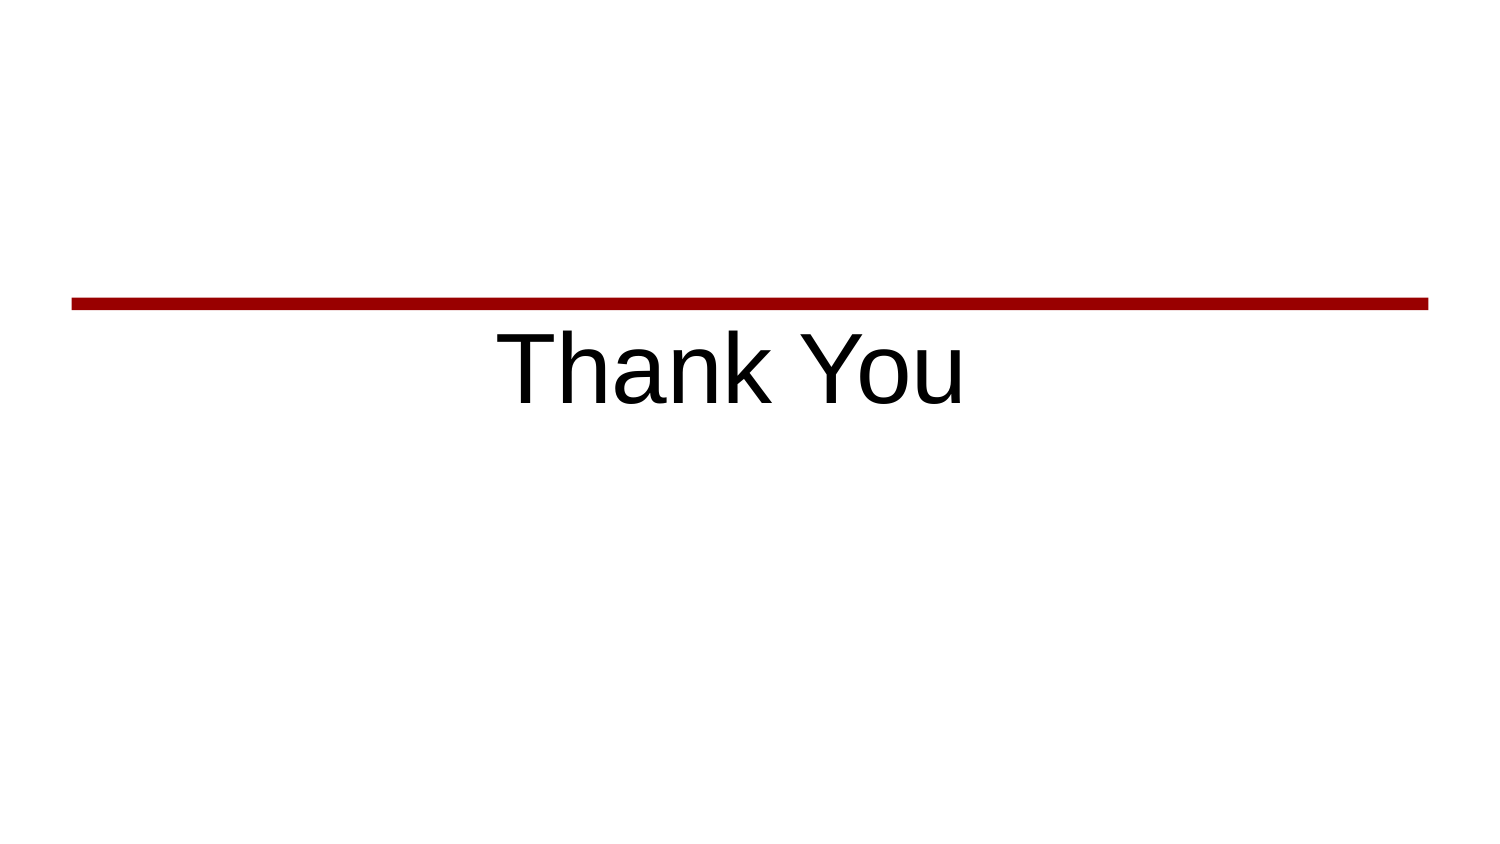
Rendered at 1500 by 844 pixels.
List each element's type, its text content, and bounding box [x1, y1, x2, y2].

title Thank You [32, 279, 1431, 448]
